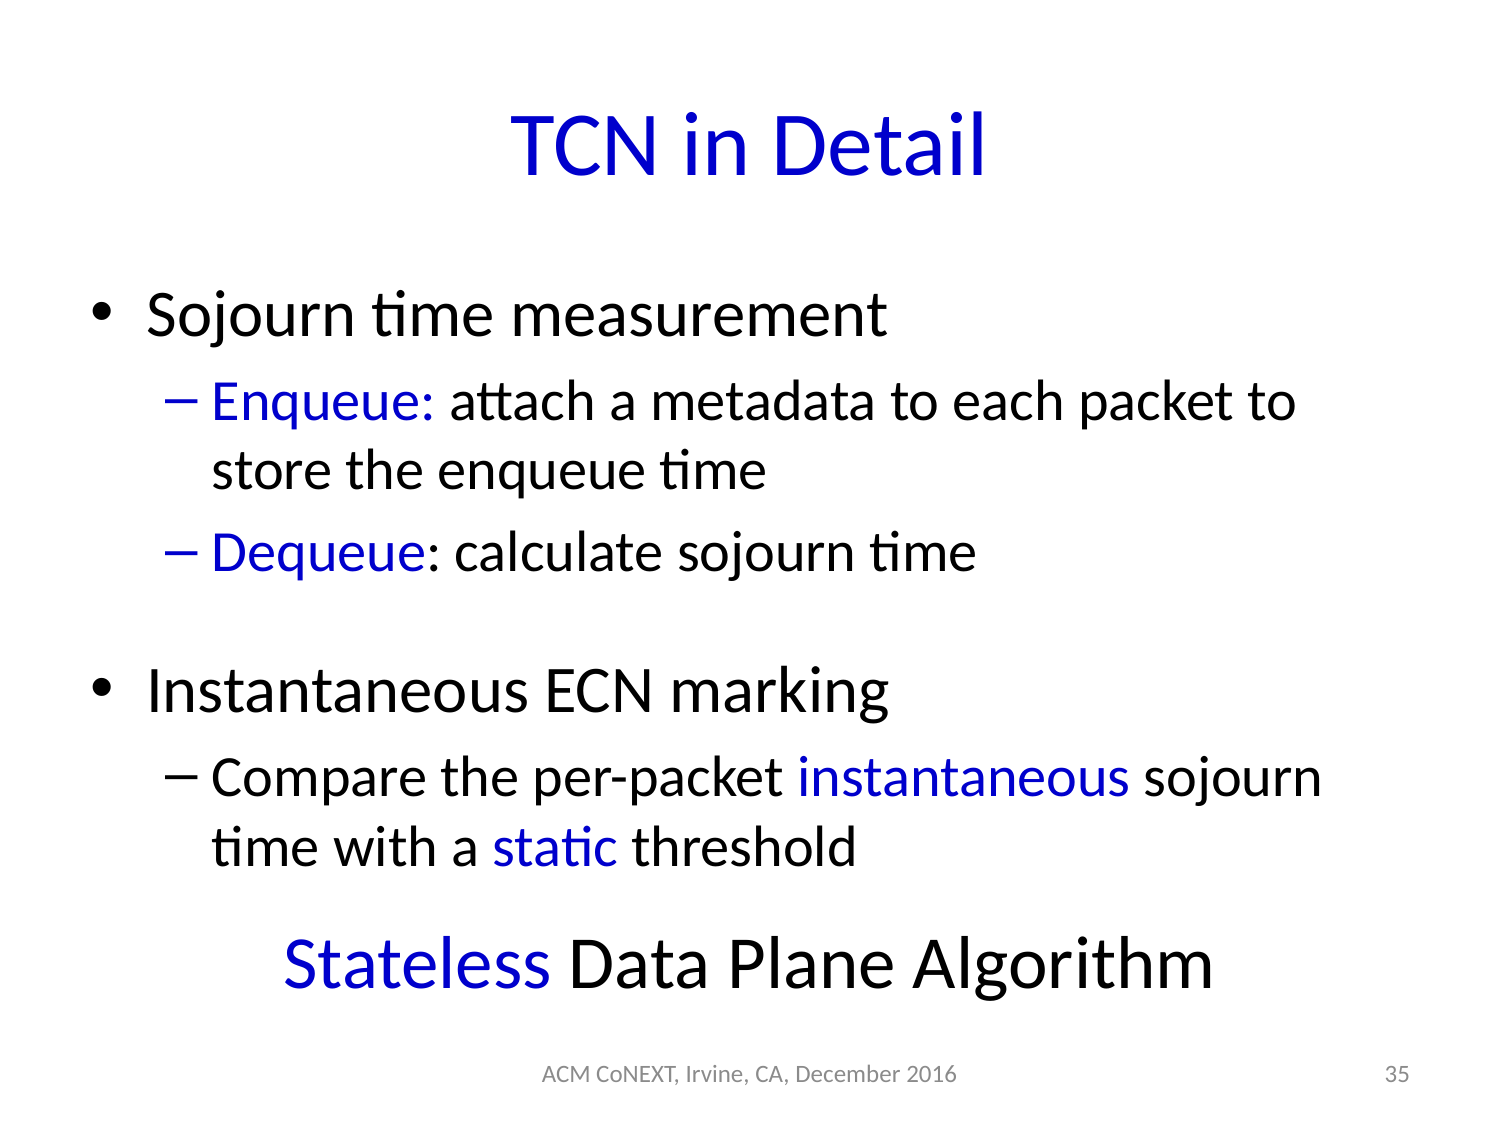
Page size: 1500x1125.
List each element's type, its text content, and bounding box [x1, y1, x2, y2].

text_box Stateless Data Plane Algorithm [197, 893, 1303, 1024]
slide_number 35 [1074, 1042, 1425, 1103]
title TCN in Detail [75, 45, 1425, 233]
footer ACM CoNEXT, Irvine, CA, December 2016 [512, 1042, 988, 1103]
